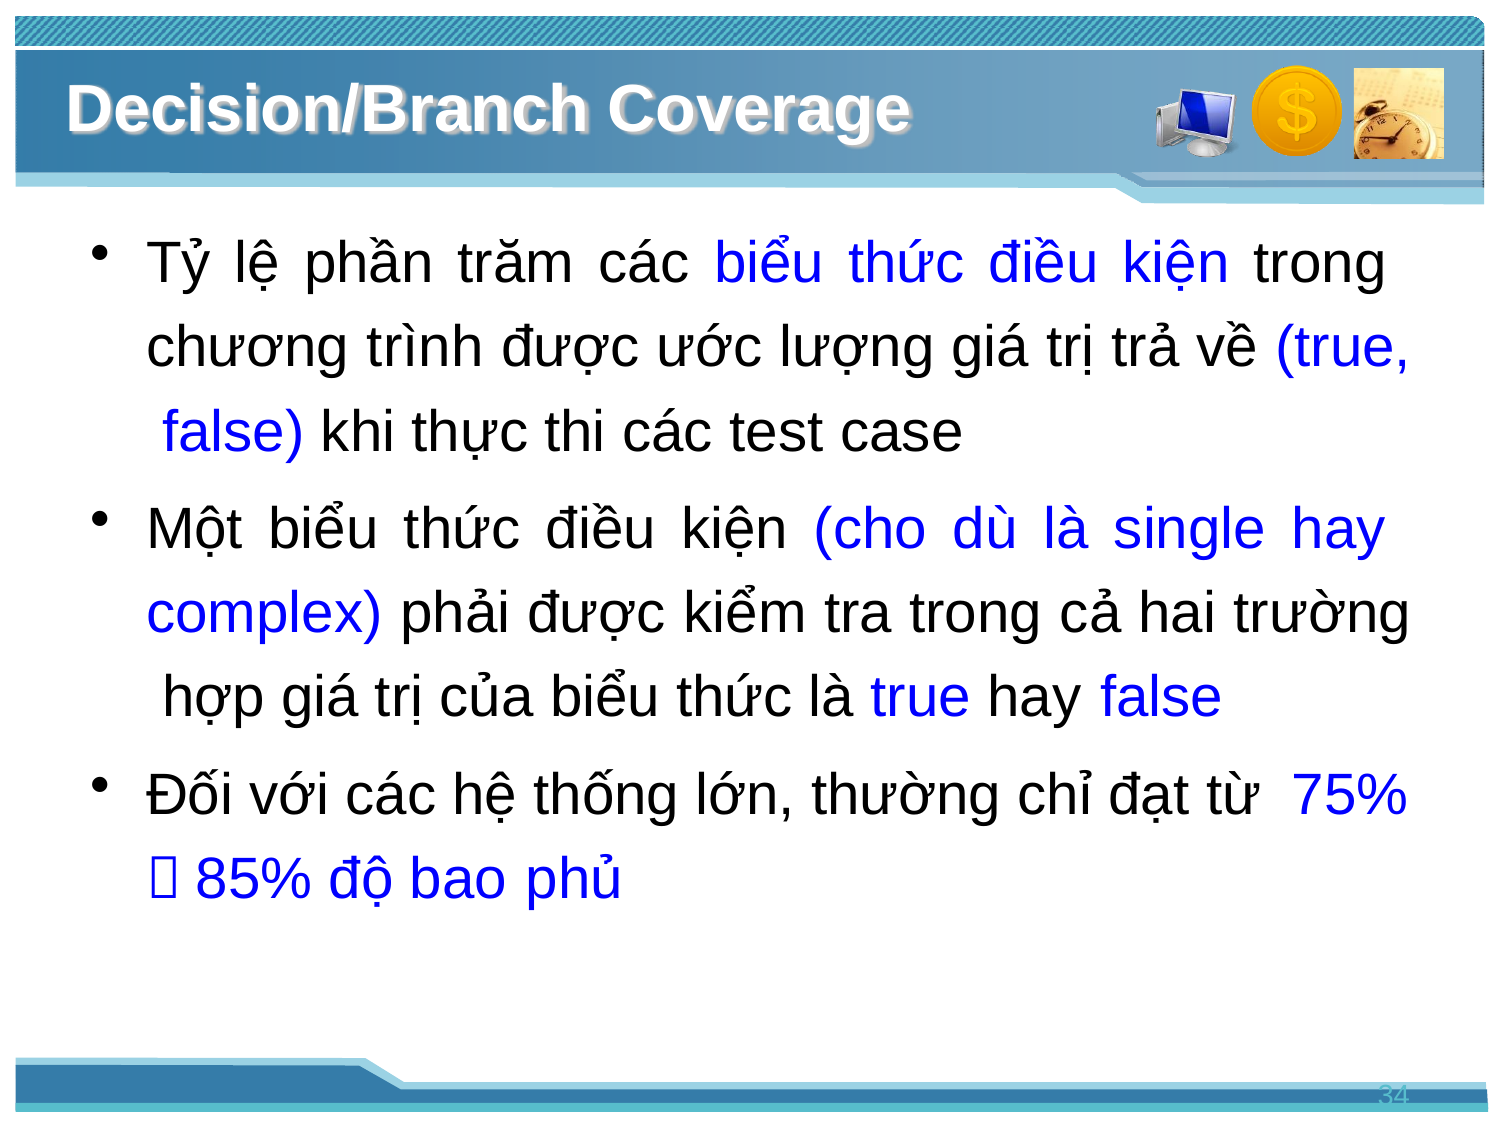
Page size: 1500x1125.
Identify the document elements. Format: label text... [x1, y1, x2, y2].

picture [959, 50, 1485, 188]
picture [15, 50, 23, 188]
text_box Tỷ lệ phần trăm các biểu thức điều kiện trong chương trình được ước lượng giá trị trả về (true, false) khi thực thi các test case Một biểu thức điều kiện (cho dù là single hay complex) phải được kiểm tra trong cả hai trường hợp giá trị của biểu thức là true hay false Đối với các hệ thống lớn, thường chỉ đạt từ 75%  85% độ bao phủ [87, 208, 1413, 911]
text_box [1131, 171, 1485, 181]
title Decision/Branch Coverage [62, 62, 915, 253]
slide_number 34 [1371, 1077, 1417, 1125]
picture [15, 16, 1485, 46]
text_box [23, 44, 959, 193]
